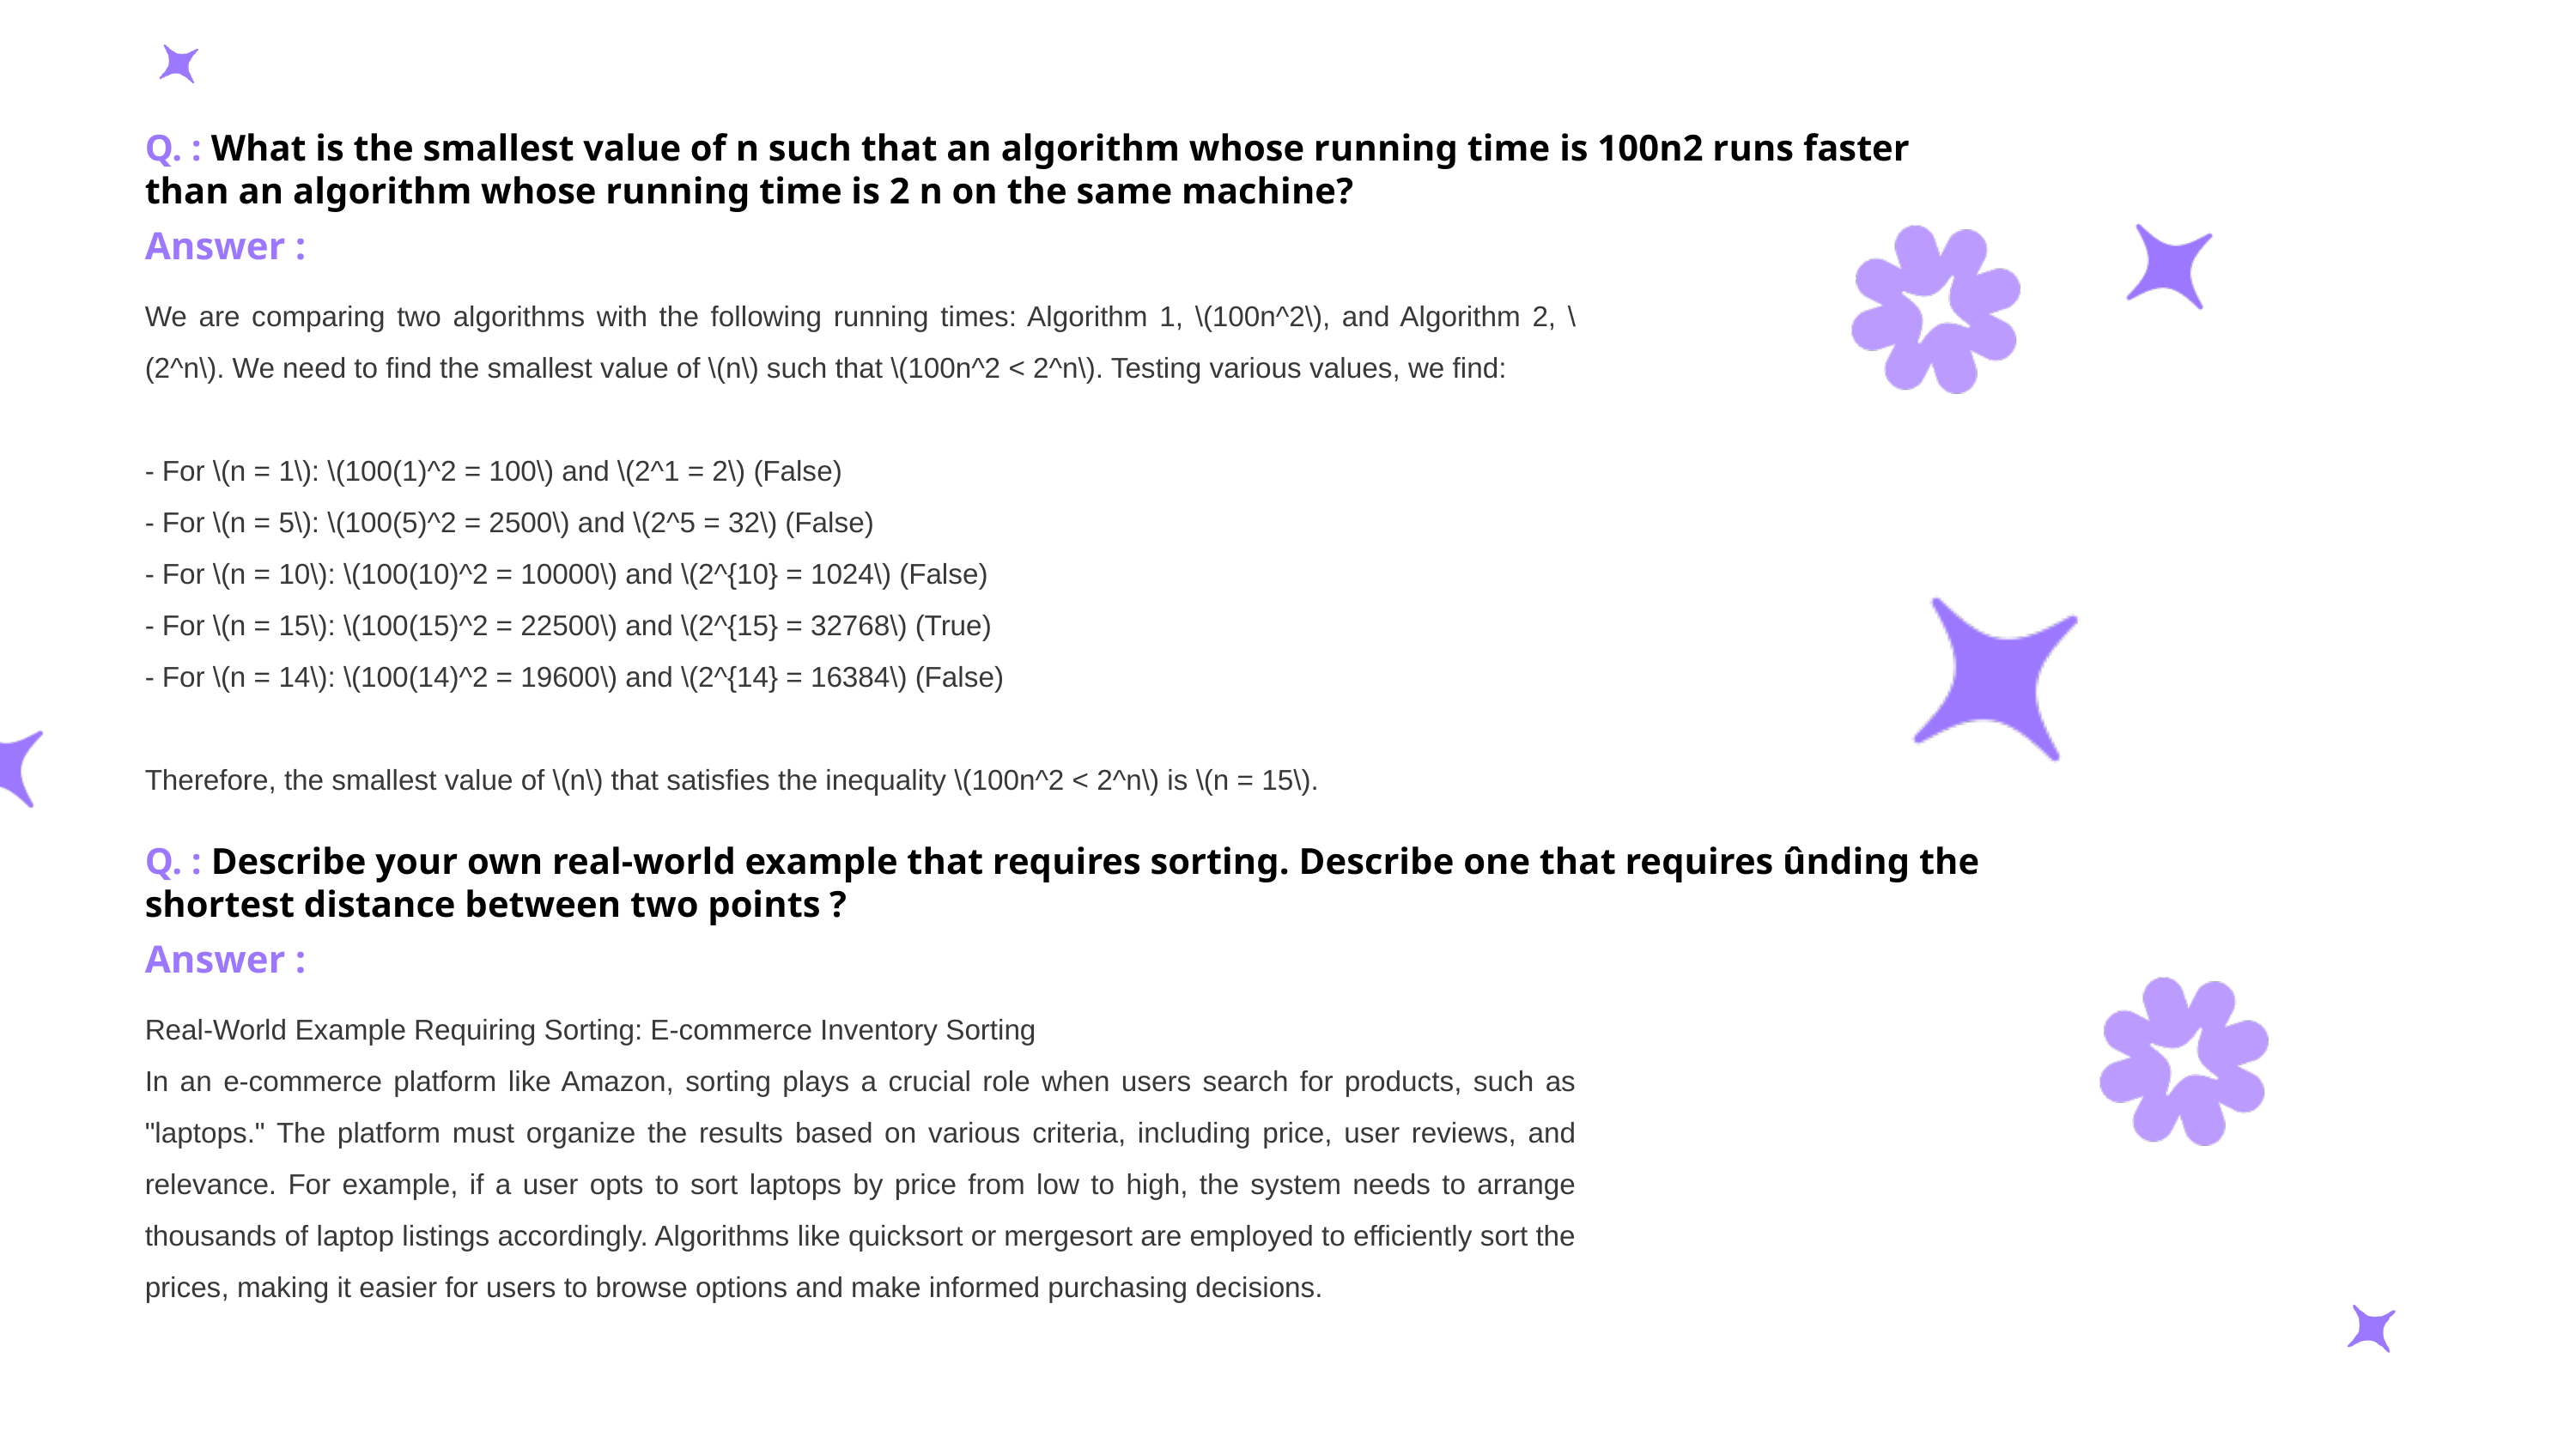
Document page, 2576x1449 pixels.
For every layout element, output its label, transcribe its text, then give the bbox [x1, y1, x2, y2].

text_box Q. : What is the smallest value of n such that an algorithm whose running time is 100n2 runs faster than an algorithm whose running time is 2 n on the same machine? [144, 125, 2002, 212]
text_box [1819, 192, 2054, 427]
text_box [1854, 537, 2140, 823]
text_box [0, 689, 76, 840]
text_box Real-World Example Requiring Sorting: E-commerce Inventory Sorting In an e-commerce platform like Amazon, sorting plays a crucial role when users search for products, such as "laptops." The platform must organize the results based on various criteria, including price, user reviews, and relevance. For example, if a user opts to sort laptops by price from low to high, the system needs to arrange thousands of laptop listings accordingly. Algorithms like quicksort or mergesort are employed to efficiently sort the prices, making it easier for users to browse options and make informed purchasing decisions. [144, 993, 1578, 1355]
text_box [2095, 192, 2245, 342]
text_box We are comparing two algorithms with the following running times: Algorithm 1, \(100n^2\), and Algorithm 2, \(2^n\). We need to find the smallest value of \(n\) such that \(100n^2 < 2^n\). Testing various values, we find: - For \(n = 1\): \(100(1)^2 = 100\) and \(2^1 = 2\) (False) - For \(n = 5\): \(100(5)^2 = 2500\) and \(2^5 = 32\) (False) - For \(n = 10\): \(100(10)^2 = 10000\) and \(2^{10} = 1024\) (False) - For \(n = 15\): \(100(15)^2 = 22500\) and \(2^{15} = 32768\) (True) - For \(n = 14\): \(100(14)^2 = 19600\) and \(2^{14} = 16384\) (False) Therefore, the smallest value of \(n\) that satisfies the inequality \(100n^2 < 2^n\) is \(n = 15\). [144, 281, 1578, 797]
text_box Answer : [144, 935, 520, 981]
text_box Answer : [144, 221, 520, 268]
text_box [144, 29, 213, 98]
text_box [2330, 1287, 2413, 1370]
text_box [2067, 944, 2302, 1180]
text_box Q. : Describe your own real-world example that requires sorting. Describe one that requires ûnding the shortest distance between two points ? [144, 838, 2002, 925]
